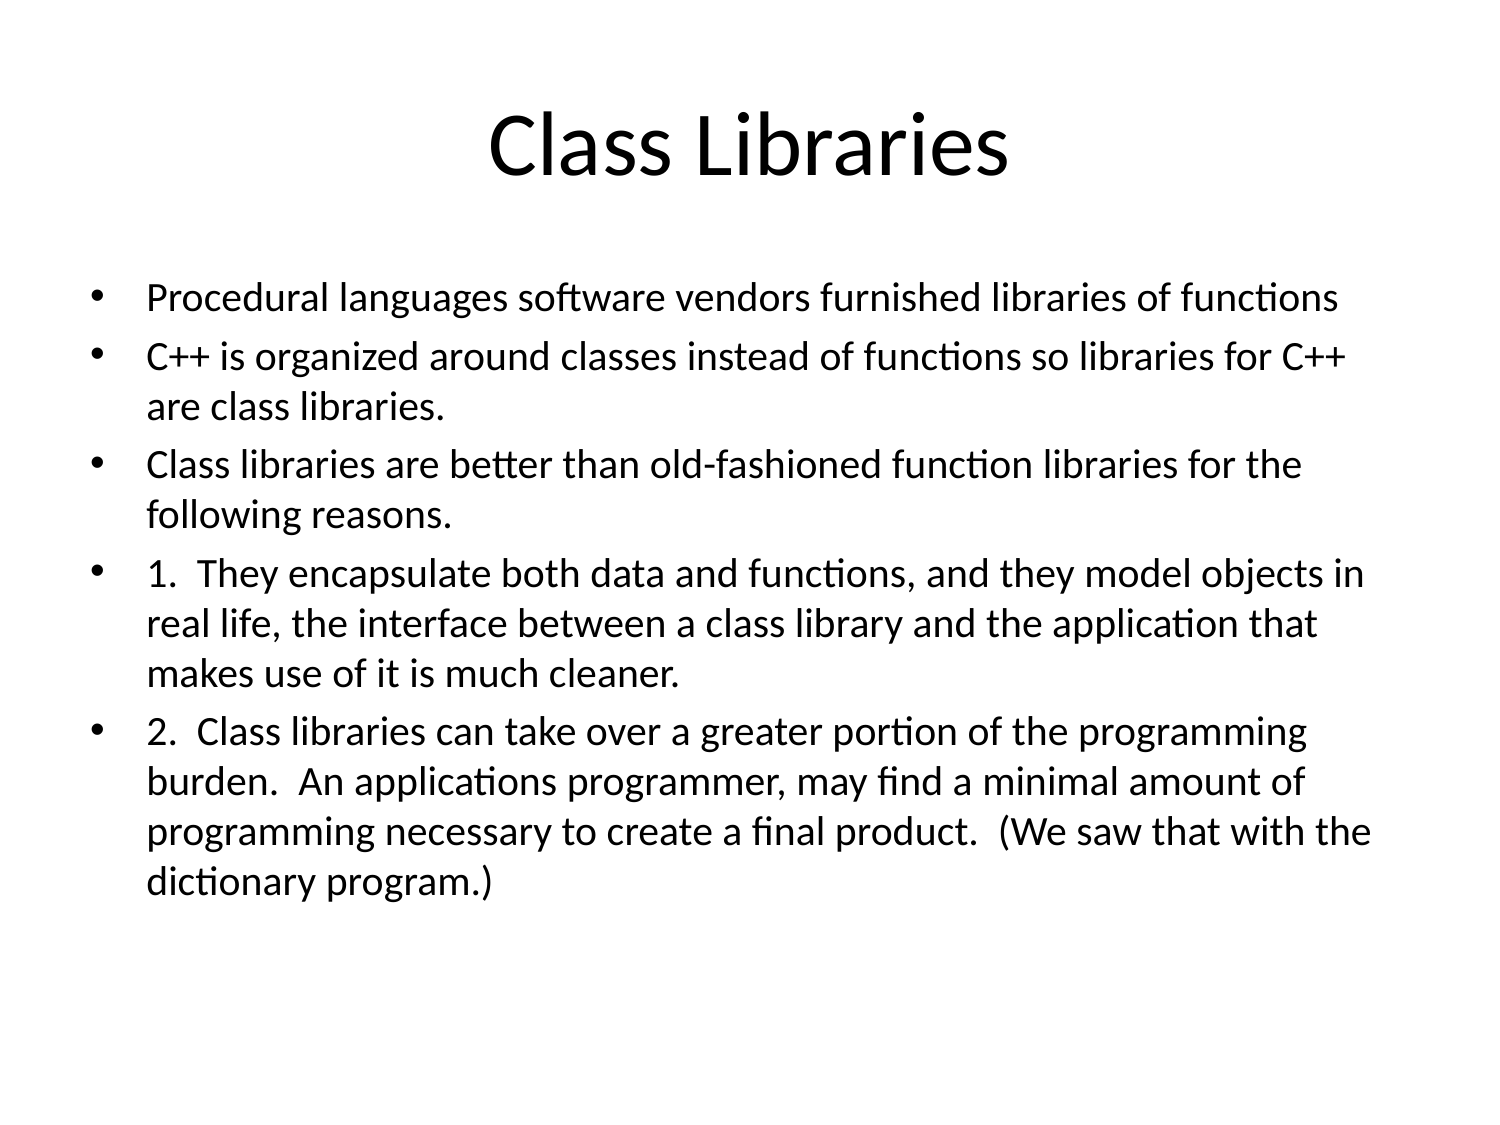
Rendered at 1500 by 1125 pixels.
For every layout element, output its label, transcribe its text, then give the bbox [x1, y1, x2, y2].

title Class Libraries [75, 45, 1425, 233]
list Procedural languages software vendors furnished libraries of functions C++ is organized around classes instead of functions so libraries for C++ are class libraries. Class libraries are better than old-fashioned function libraries for the following reasons. 1. They encapsulate both data and functions, and they model objects in real life, the interface between a class library and the application that makes use of it is much cleaner. 2. Class libraries can take over a greater portion of the programming burden. An applications programmer, may find a minimal amount of programming necessary to create a final product. (We saw that with the dictionary program.) [75, 262, 1425, 1005]
